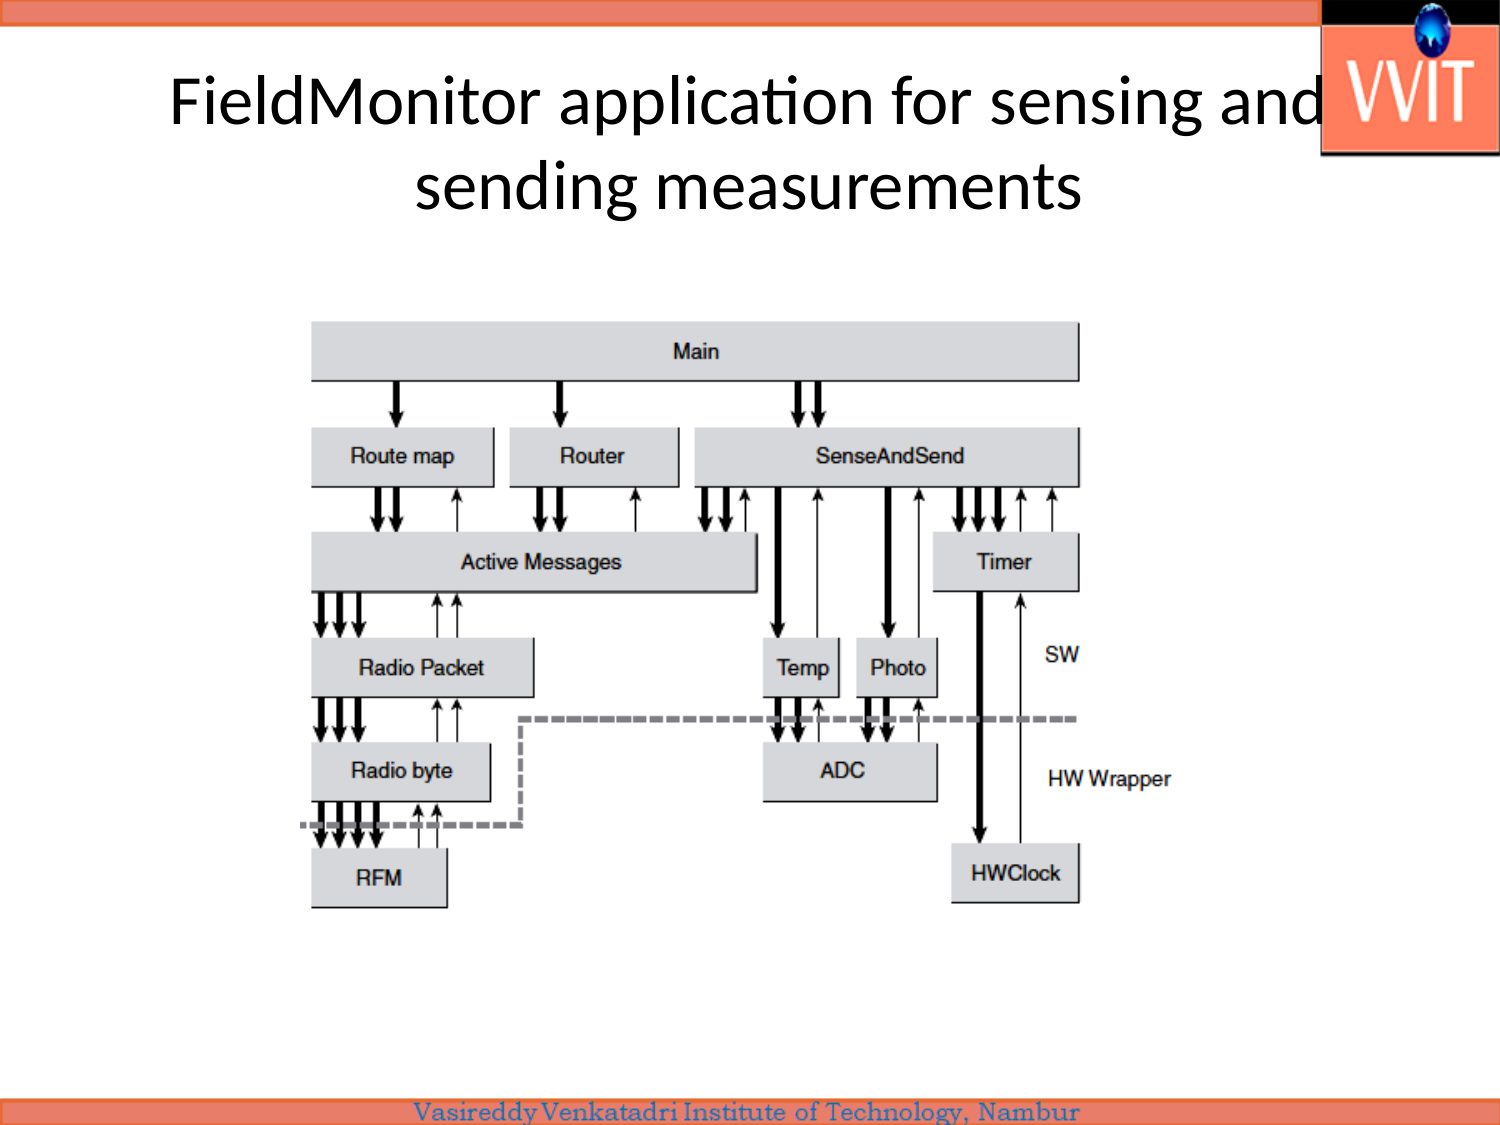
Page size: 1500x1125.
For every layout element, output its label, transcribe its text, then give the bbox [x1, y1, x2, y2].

title FieldMonitor application for sensing and sending measurements [75, 45, 1425, 233]
picture [0, 0, 1500, 1125]
